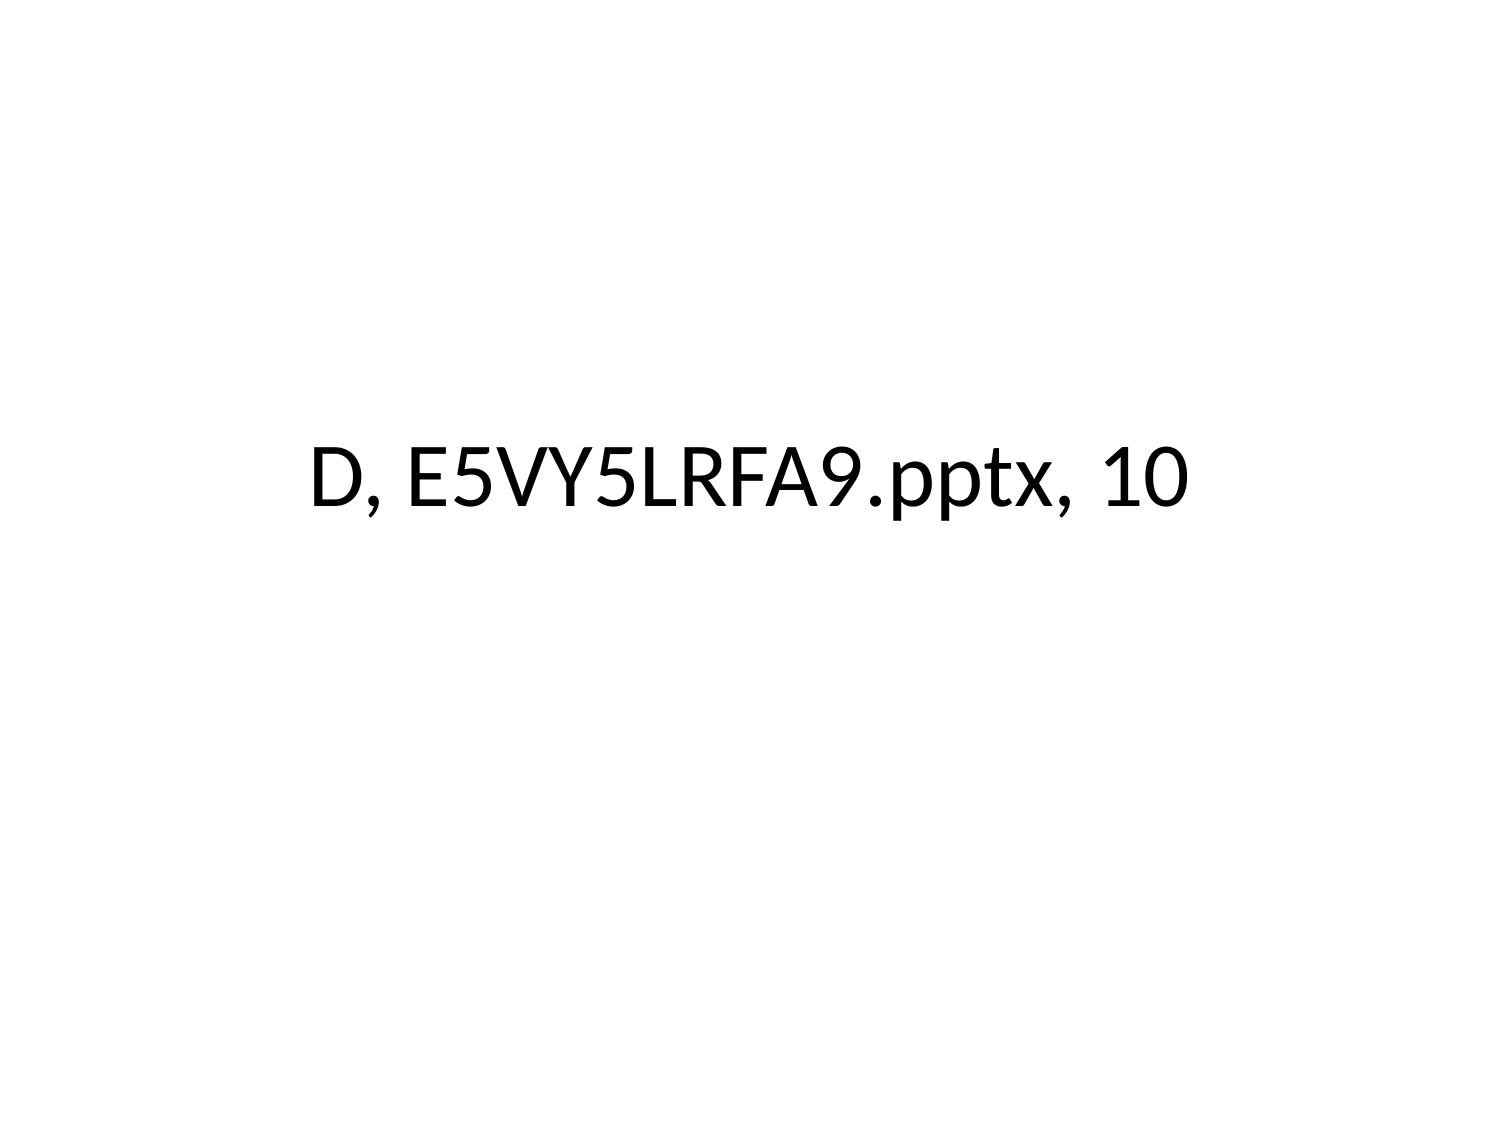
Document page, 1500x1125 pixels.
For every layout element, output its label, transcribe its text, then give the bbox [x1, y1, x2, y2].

title D, E5VY5LRFA9.pptx, 10 [112, 349, 1388, 591]
